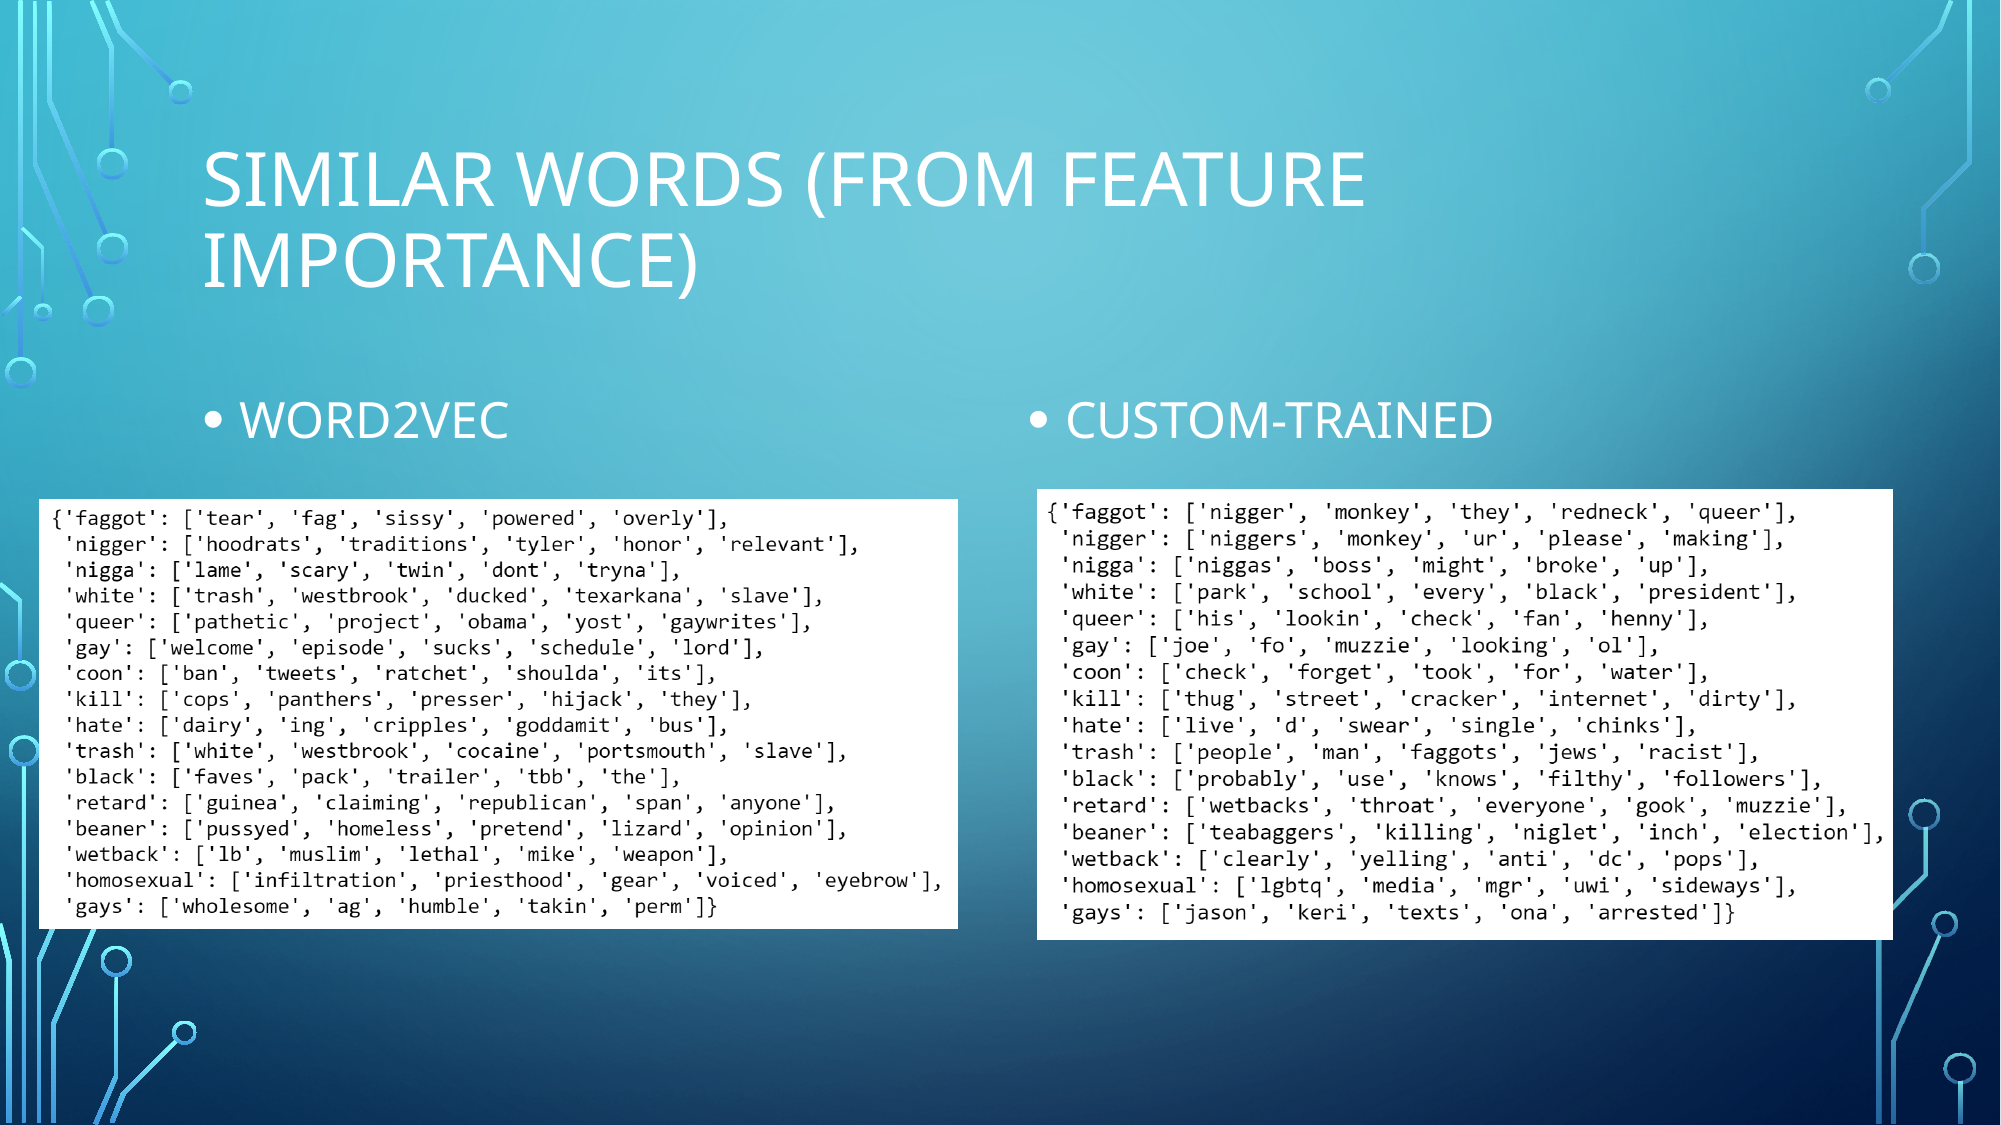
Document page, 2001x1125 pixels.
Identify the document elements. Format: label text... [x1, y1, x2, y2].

list CUSTOM-TRAINED [1012, 369, 1813, 950]
picture [1037, 488, 1894, 940]
list WORD2VEC [187, 369, 988, 950]
title SIMILAR WORDS (from feature importance) [187, 101, 1813, 344]
picture [39, 499, 958, 930]
